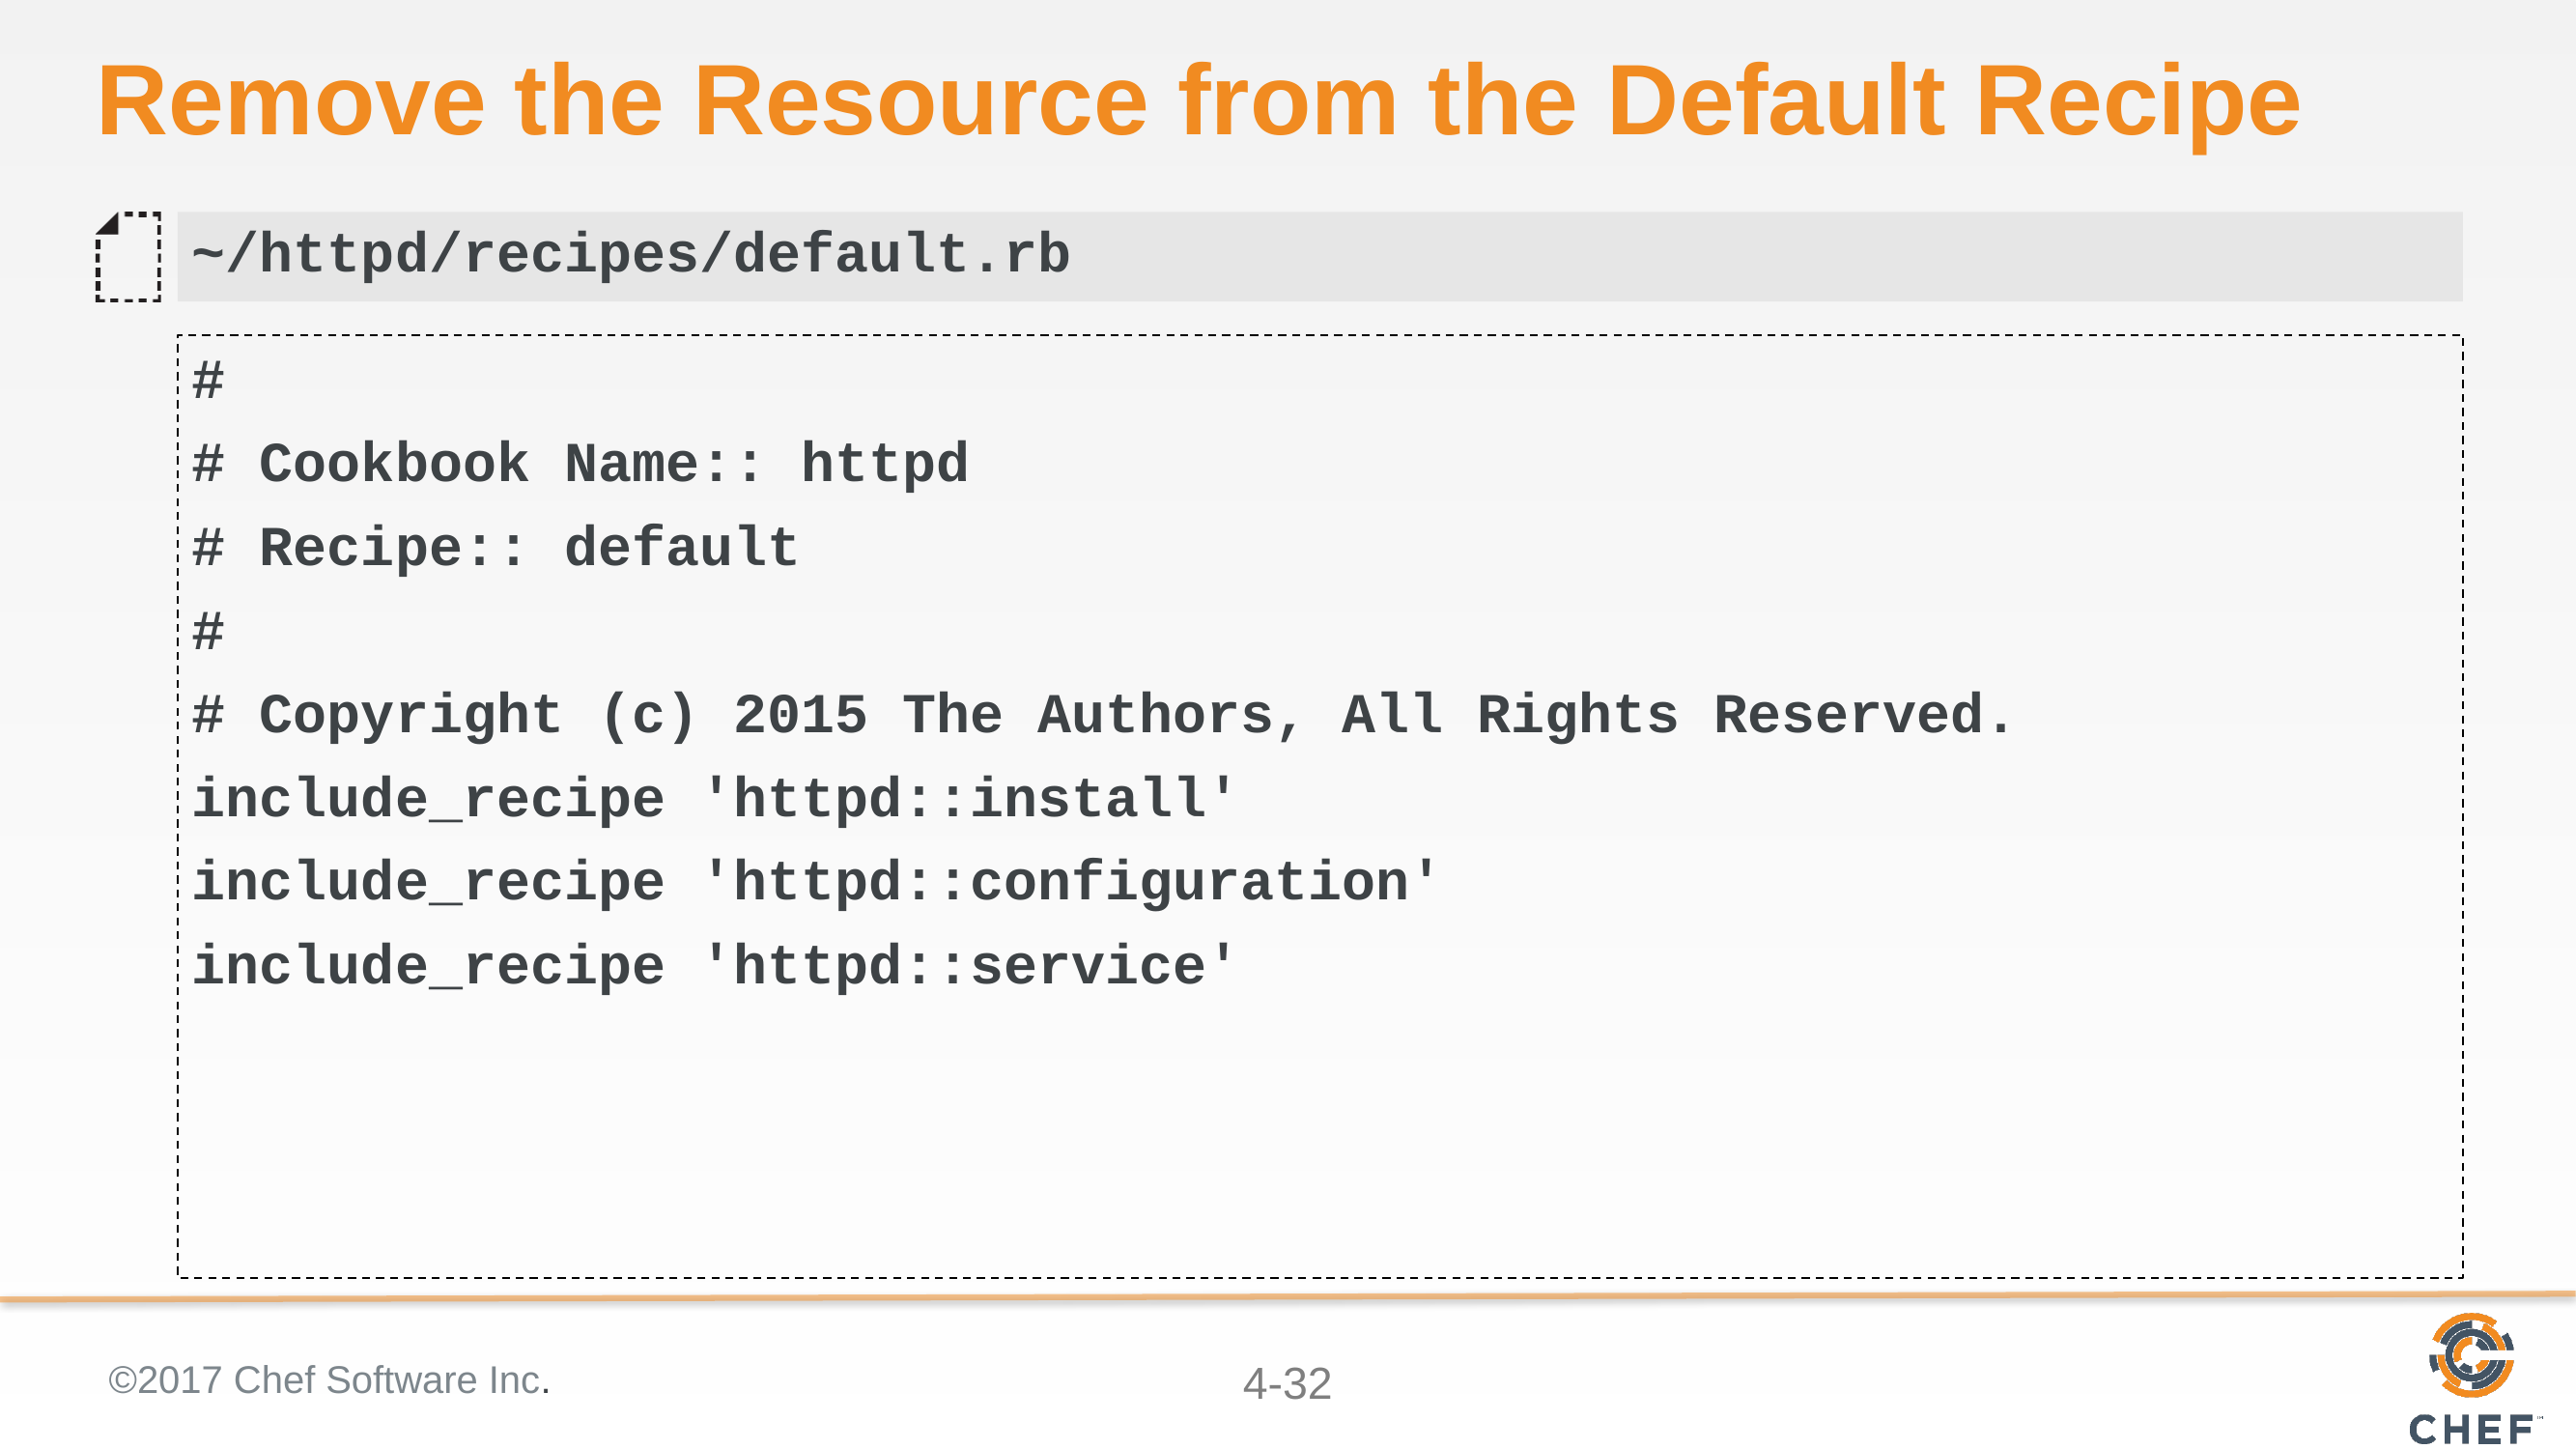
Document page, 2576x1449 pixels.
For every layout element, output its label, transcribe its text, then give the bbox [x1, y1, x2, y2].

picture [2399, 1297, 2551, 1449]
list # # Cookbook Name:: httpd # Recipe:: default # # Copyright (c) 2015 The Authors, All Rights Reserved. include_recipe 'httpd::install' include_recipe 'httpd::configuration' include_recipe 'httpd::service' [177, 334, 2464, 1279]
title Remove the Resource from the Default Recipe [96, 48, 2463, 180]
list ~/httpd/recipes/default.rb [177, 212, 2463, 302]
